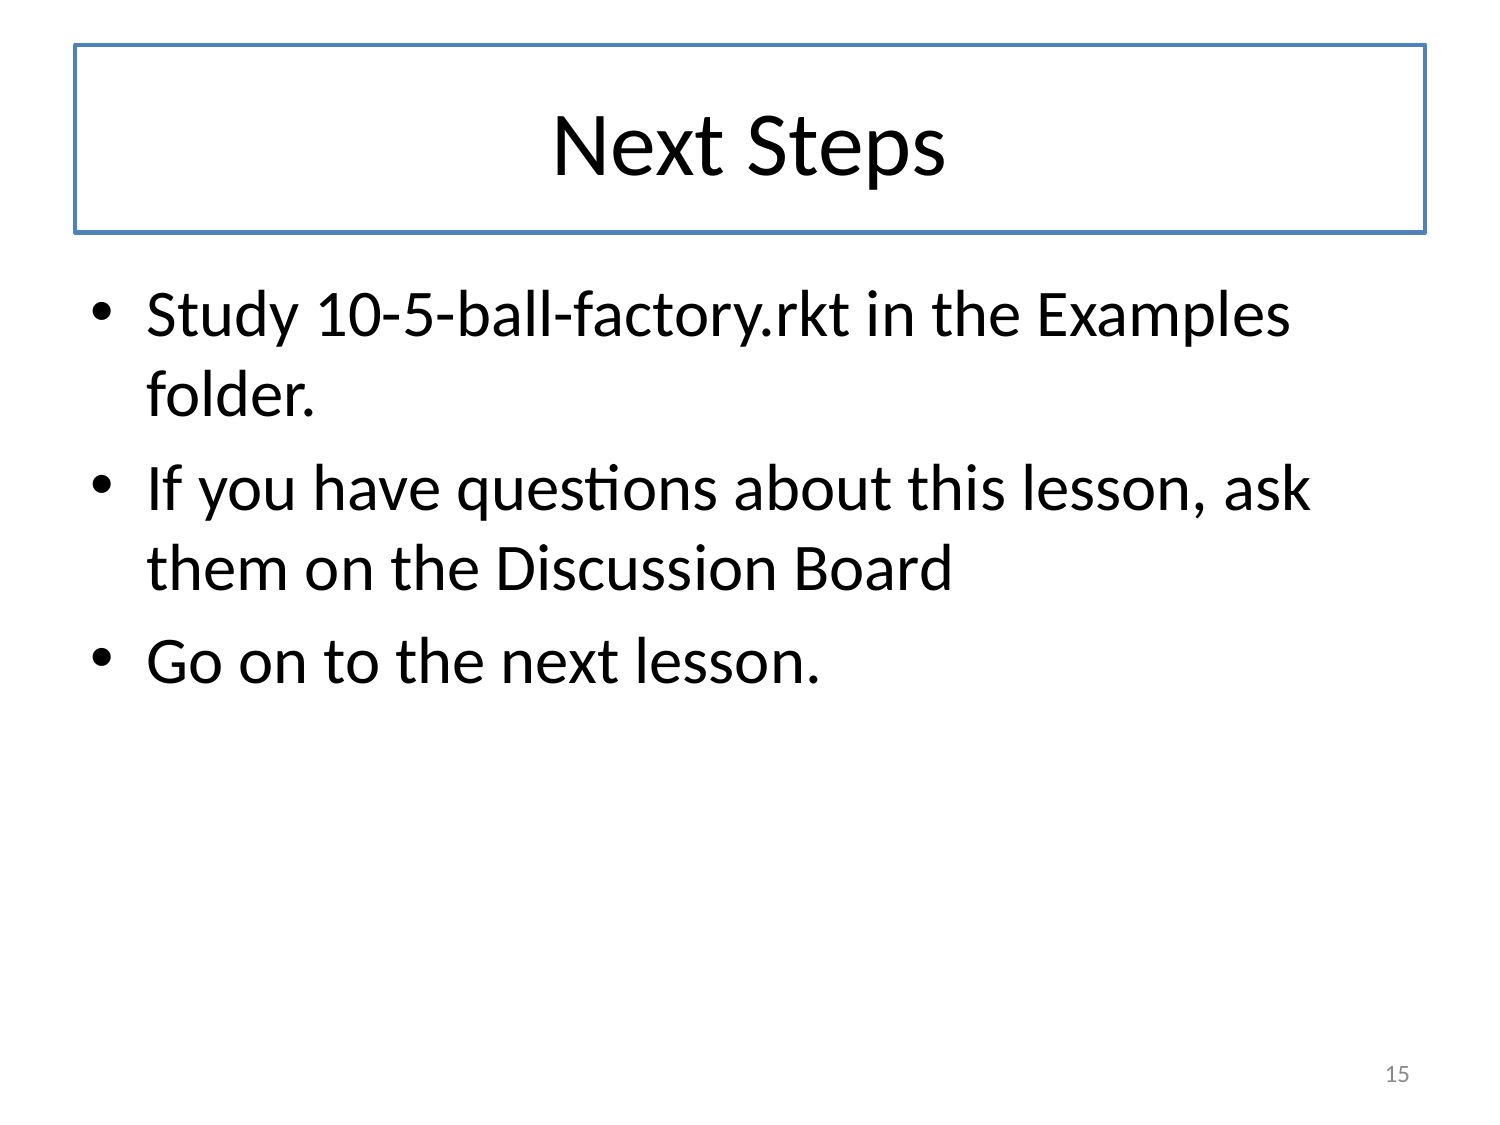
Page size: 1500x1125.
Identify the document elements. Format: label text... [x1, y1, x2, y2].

slide_number 15 [1074, 1042, 1425, 1103]
list Study 10-5-ball-factory.rkt in the Examples folder. If you have questions about this lesson, ask them on the Discussion Board Go on to the next lesson. [75, 262, 1425, 1005]
title Next Steps [73, 43, 1427, 235]
